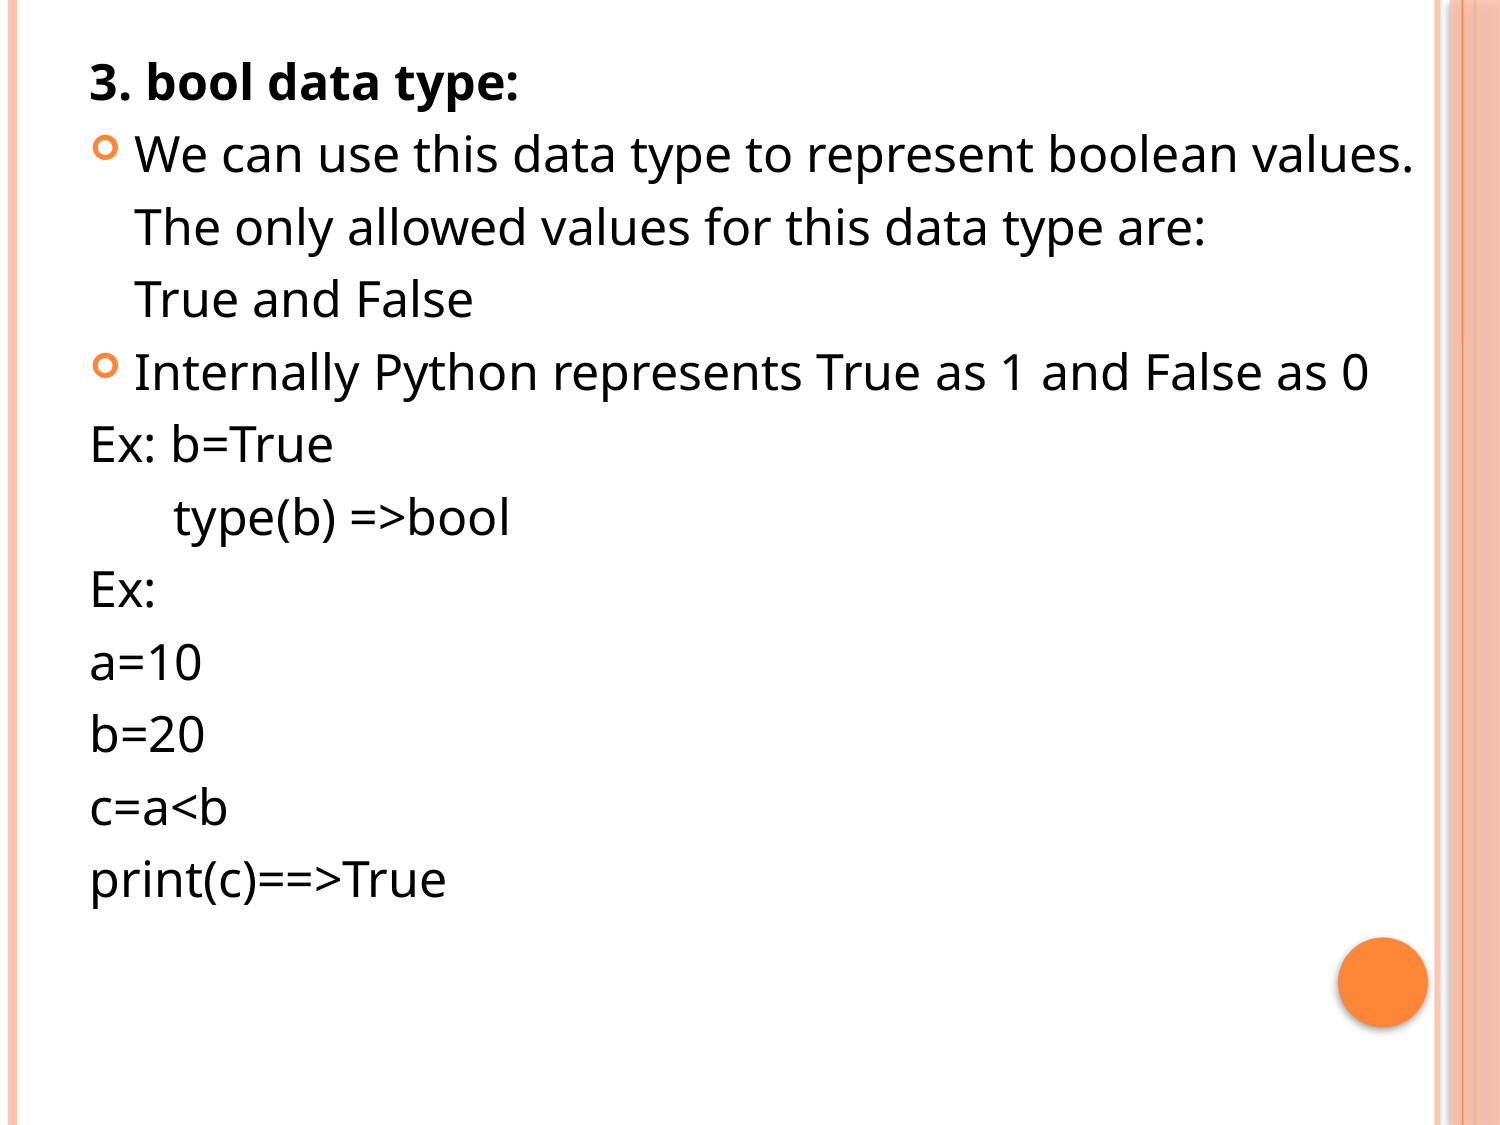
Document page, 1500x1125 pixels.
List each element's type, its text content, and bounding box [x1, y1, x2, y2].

list 3. bool data type: We can use this data type to represent boolean values. The only allowed values for this data type are: True and False Internally Python represents True as 1 and False as 0 Ex: b=True type(b) =>bool Ex: a=10 b=20 c=a<b print(c)==>True [75, 42, 1436, 1062]
